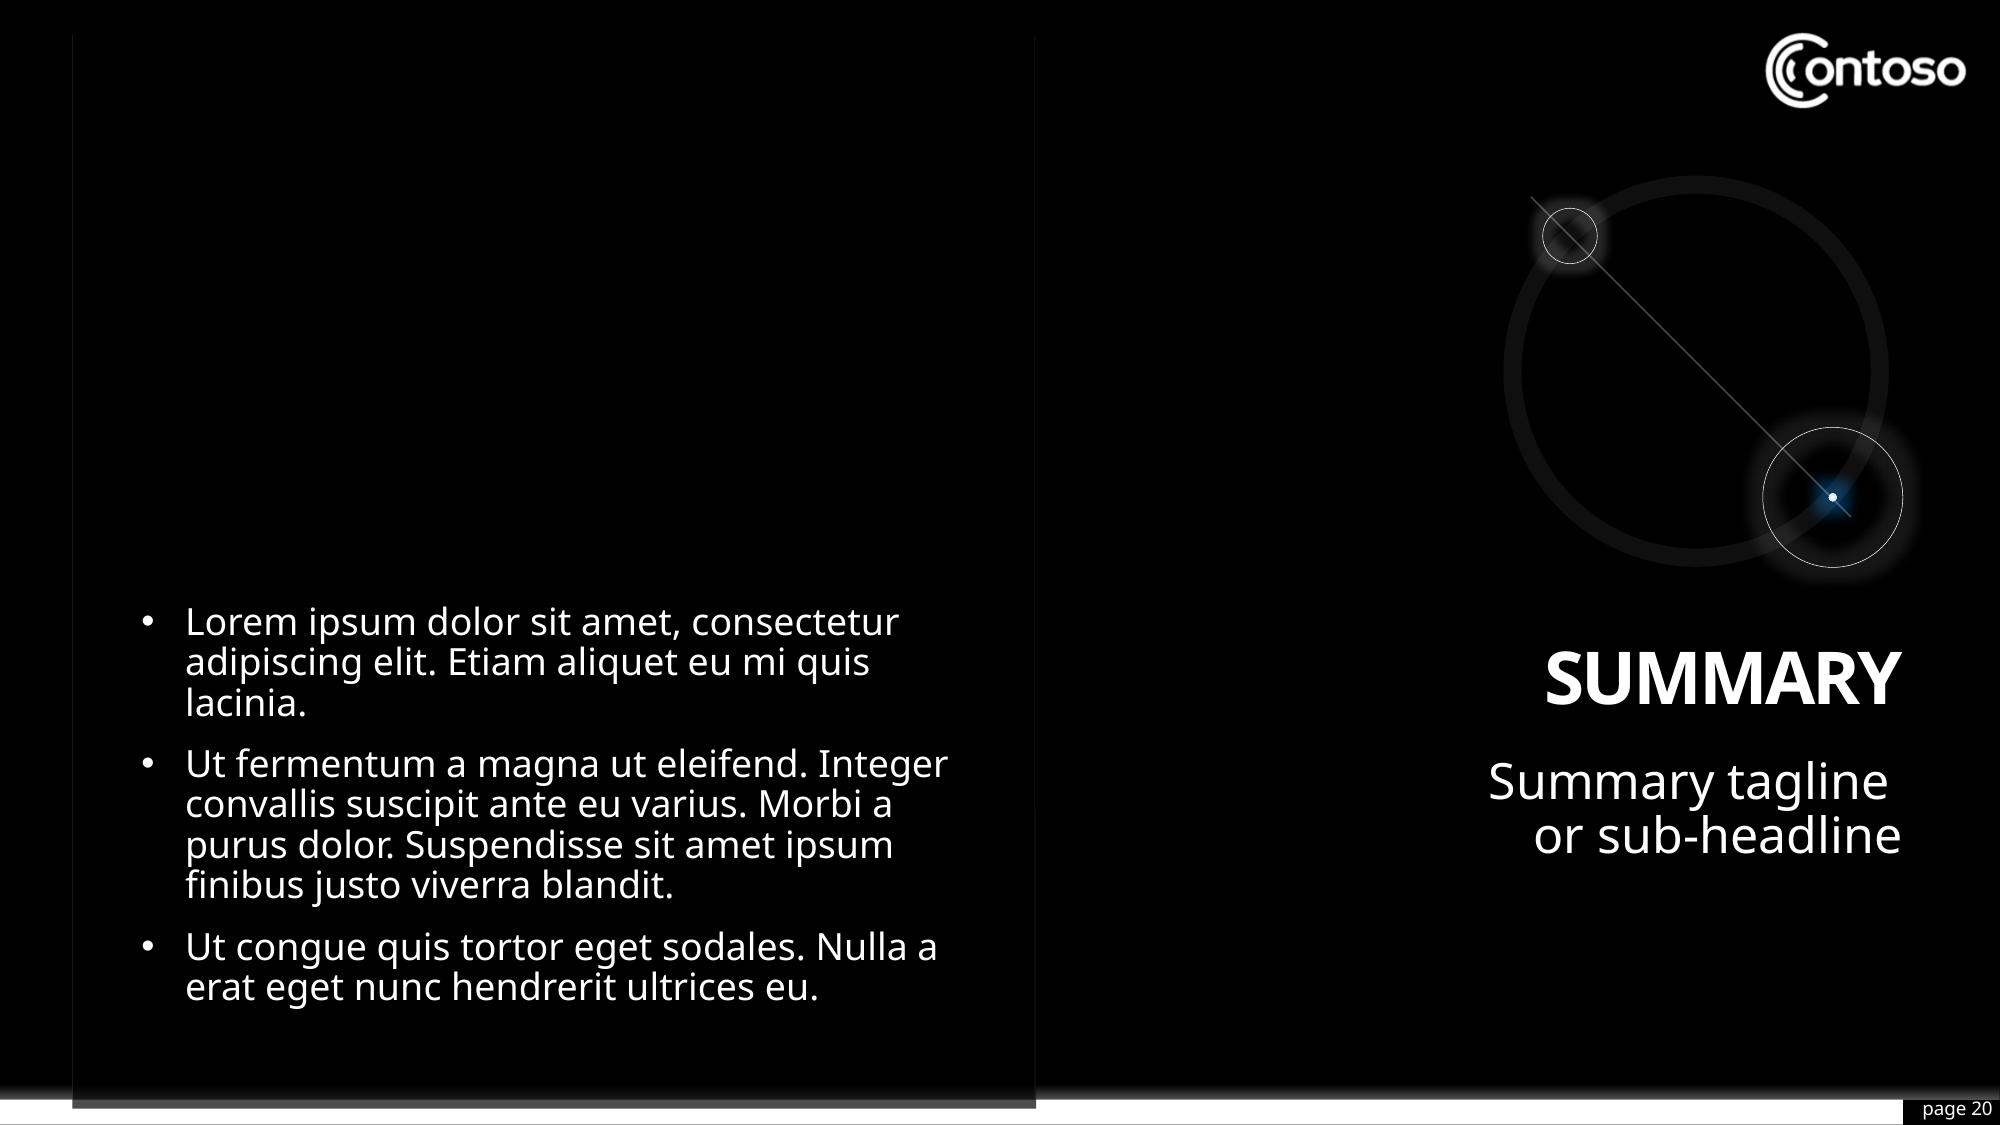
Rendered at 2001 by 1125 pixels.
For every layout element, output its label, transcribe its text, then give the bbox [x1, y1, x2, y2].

text_box page <number> [1903, 1096, 1993, 1122]
text_box Summary [1068, 602, 1903, 721]
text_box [1512, 184, 1904, 568]
text_box Lorem ipsum dolor sit amet, consectetur adipiscing elit. Etiam aliquet eu mi quis lacinia. Ut fermentum a magna ut eleifend. Integer convallis suscipit ante eu varius. Morbi a purus dolor. Suspendisse sit amet ipsum finibus justo viverra blandit. Ut congue quis tortor eget sodales. Nulla a erat eget nunc hendrerit ultrices eu. [141, 602, 965, 1051]
text_box Summary tagline or sub-headline [1068, 755, 1903, 1051]
picture [1758, 26, 1973, 110]
